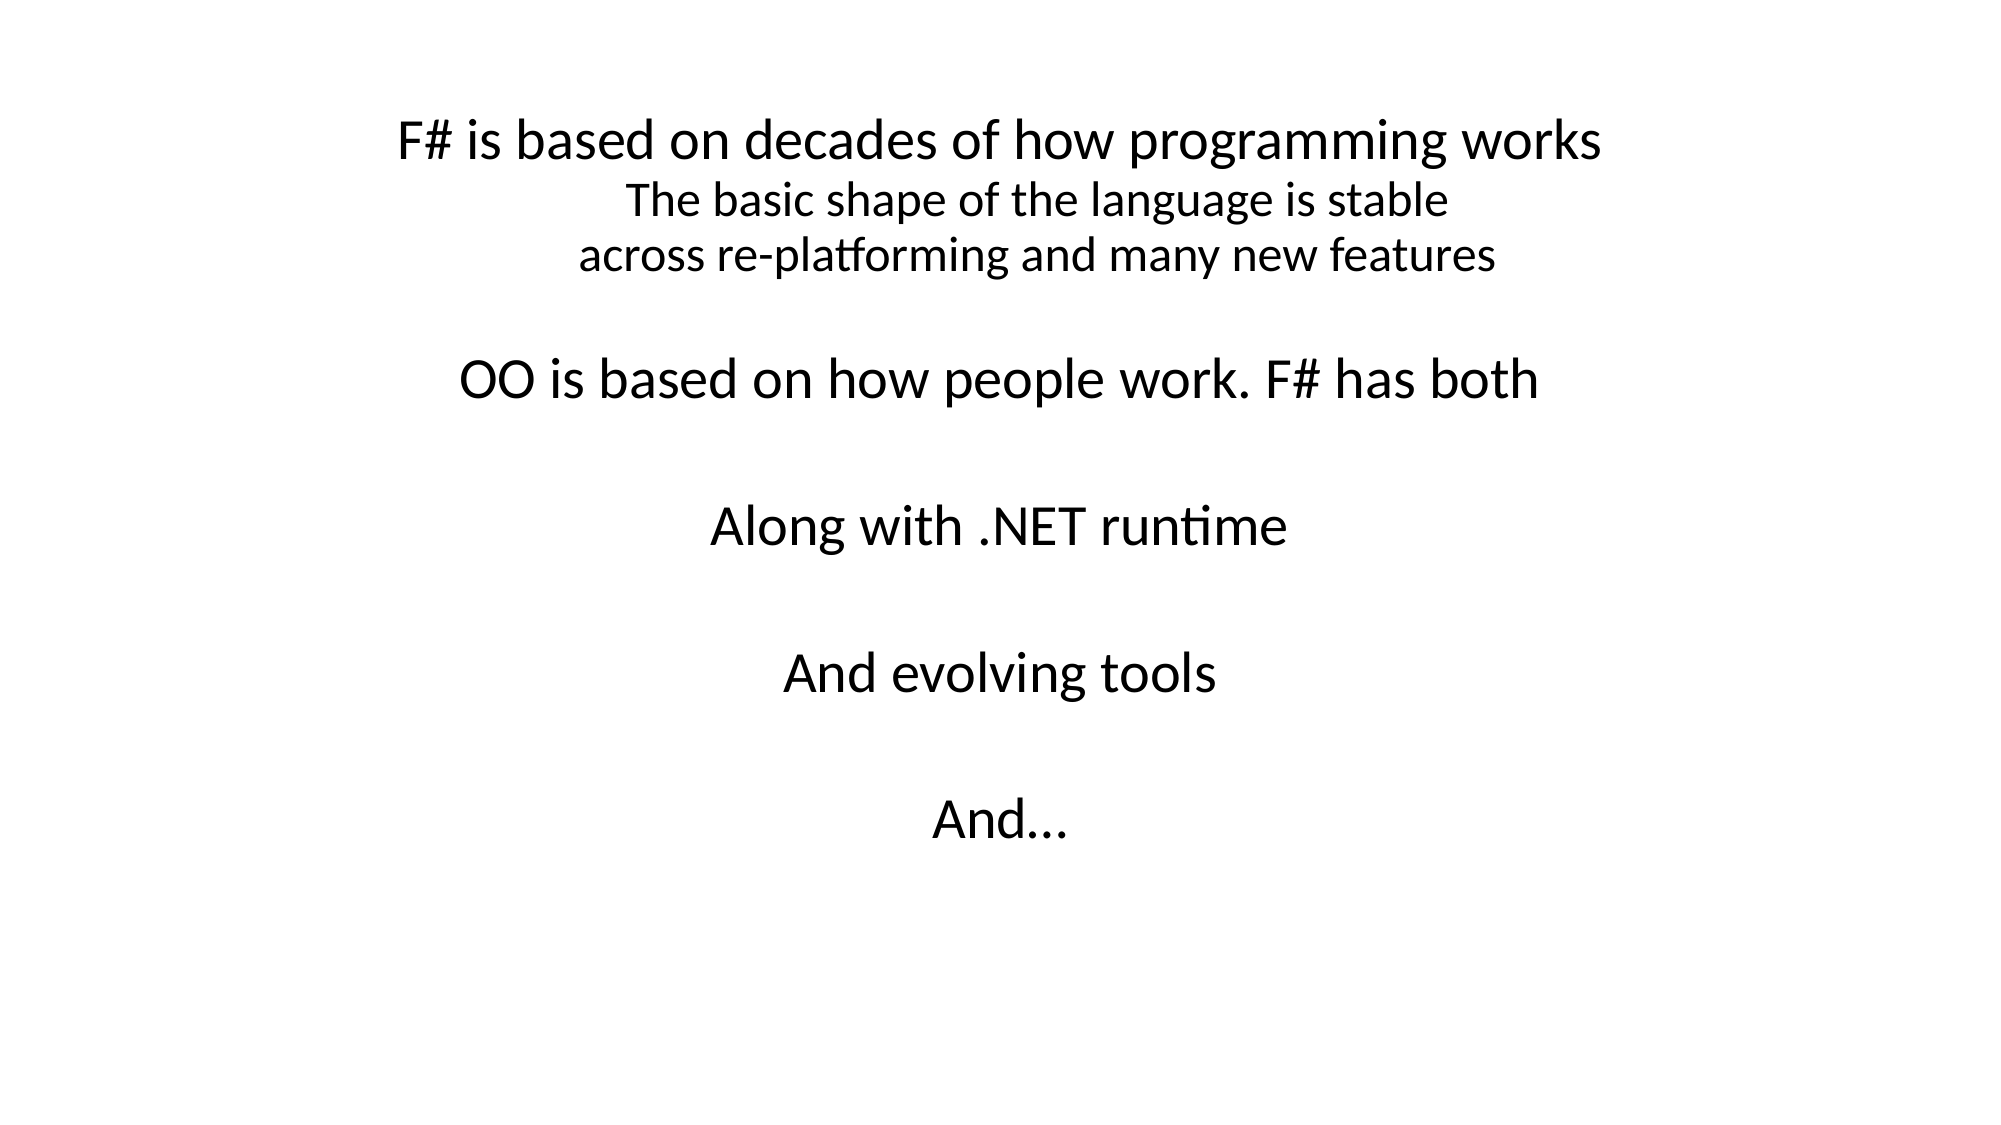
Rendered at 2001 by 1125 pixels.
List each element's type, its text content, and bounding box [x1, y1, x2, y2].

list F# is based on decades of how programming works The basic shape of the language is stable across re-platforming and many new features OO is based on how people work. F# has both Along with .NET runtime And evolving tools And… [137, 110, 1863, 1125]
